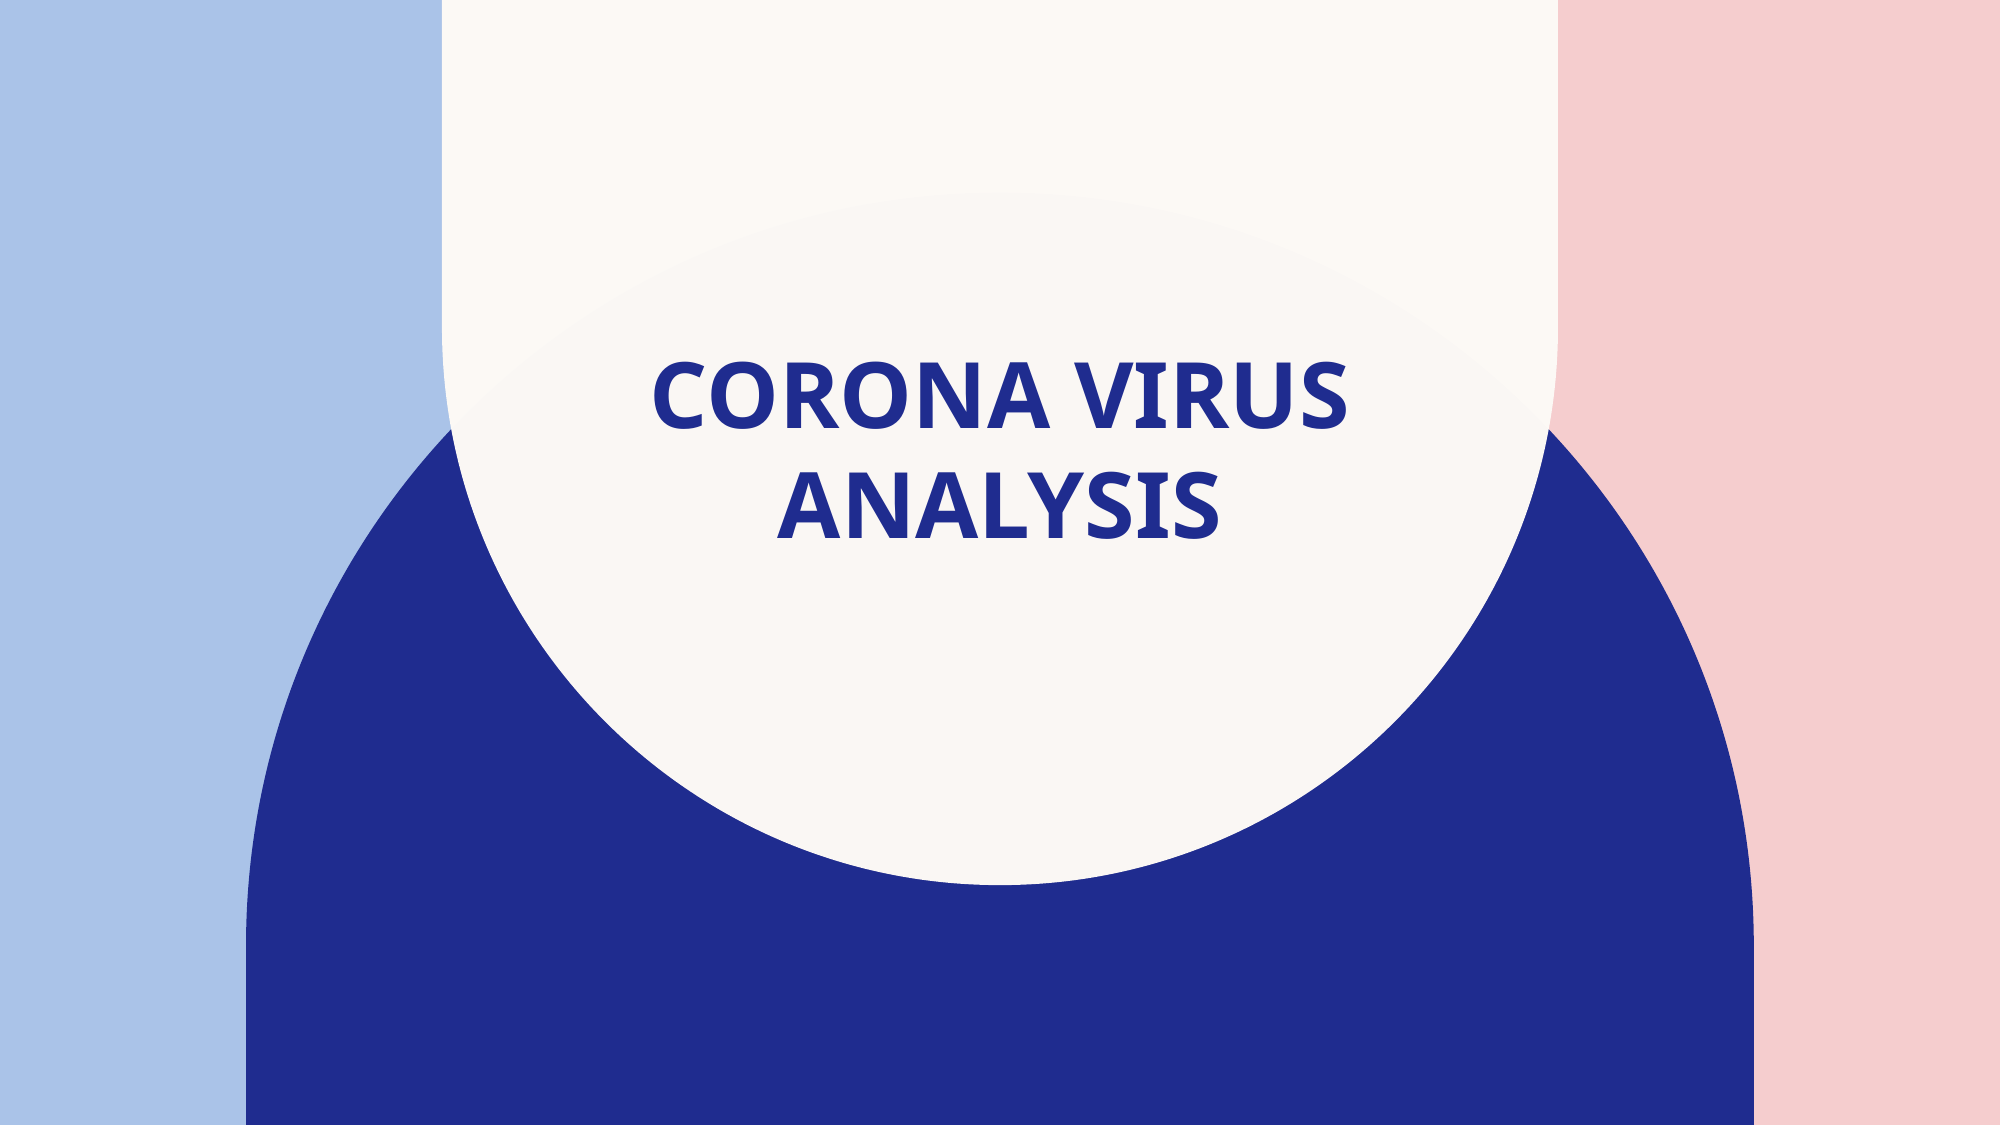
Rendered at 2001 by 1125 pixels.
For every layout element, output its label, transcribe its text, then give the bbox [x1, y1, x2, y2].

title CORONA VIRUS ANALYSIS [475, 132, 1525, 762]
